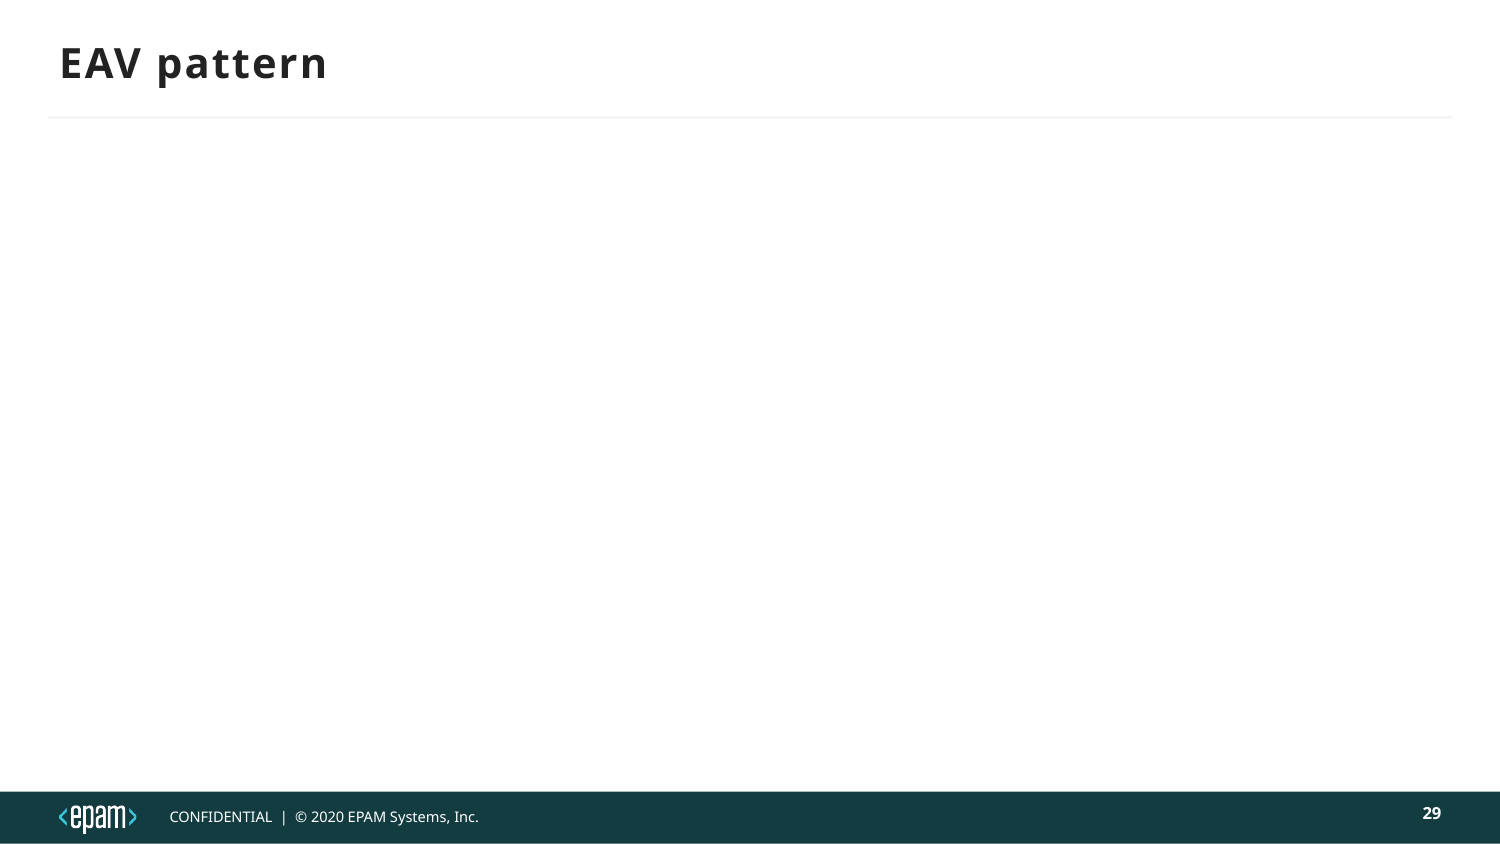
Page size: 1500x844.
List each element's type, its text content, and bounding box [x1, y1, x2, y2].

slide_number 29 [1216, 791, 1442, 844]
title EAV pattern [59, 37, 1442, 87]
